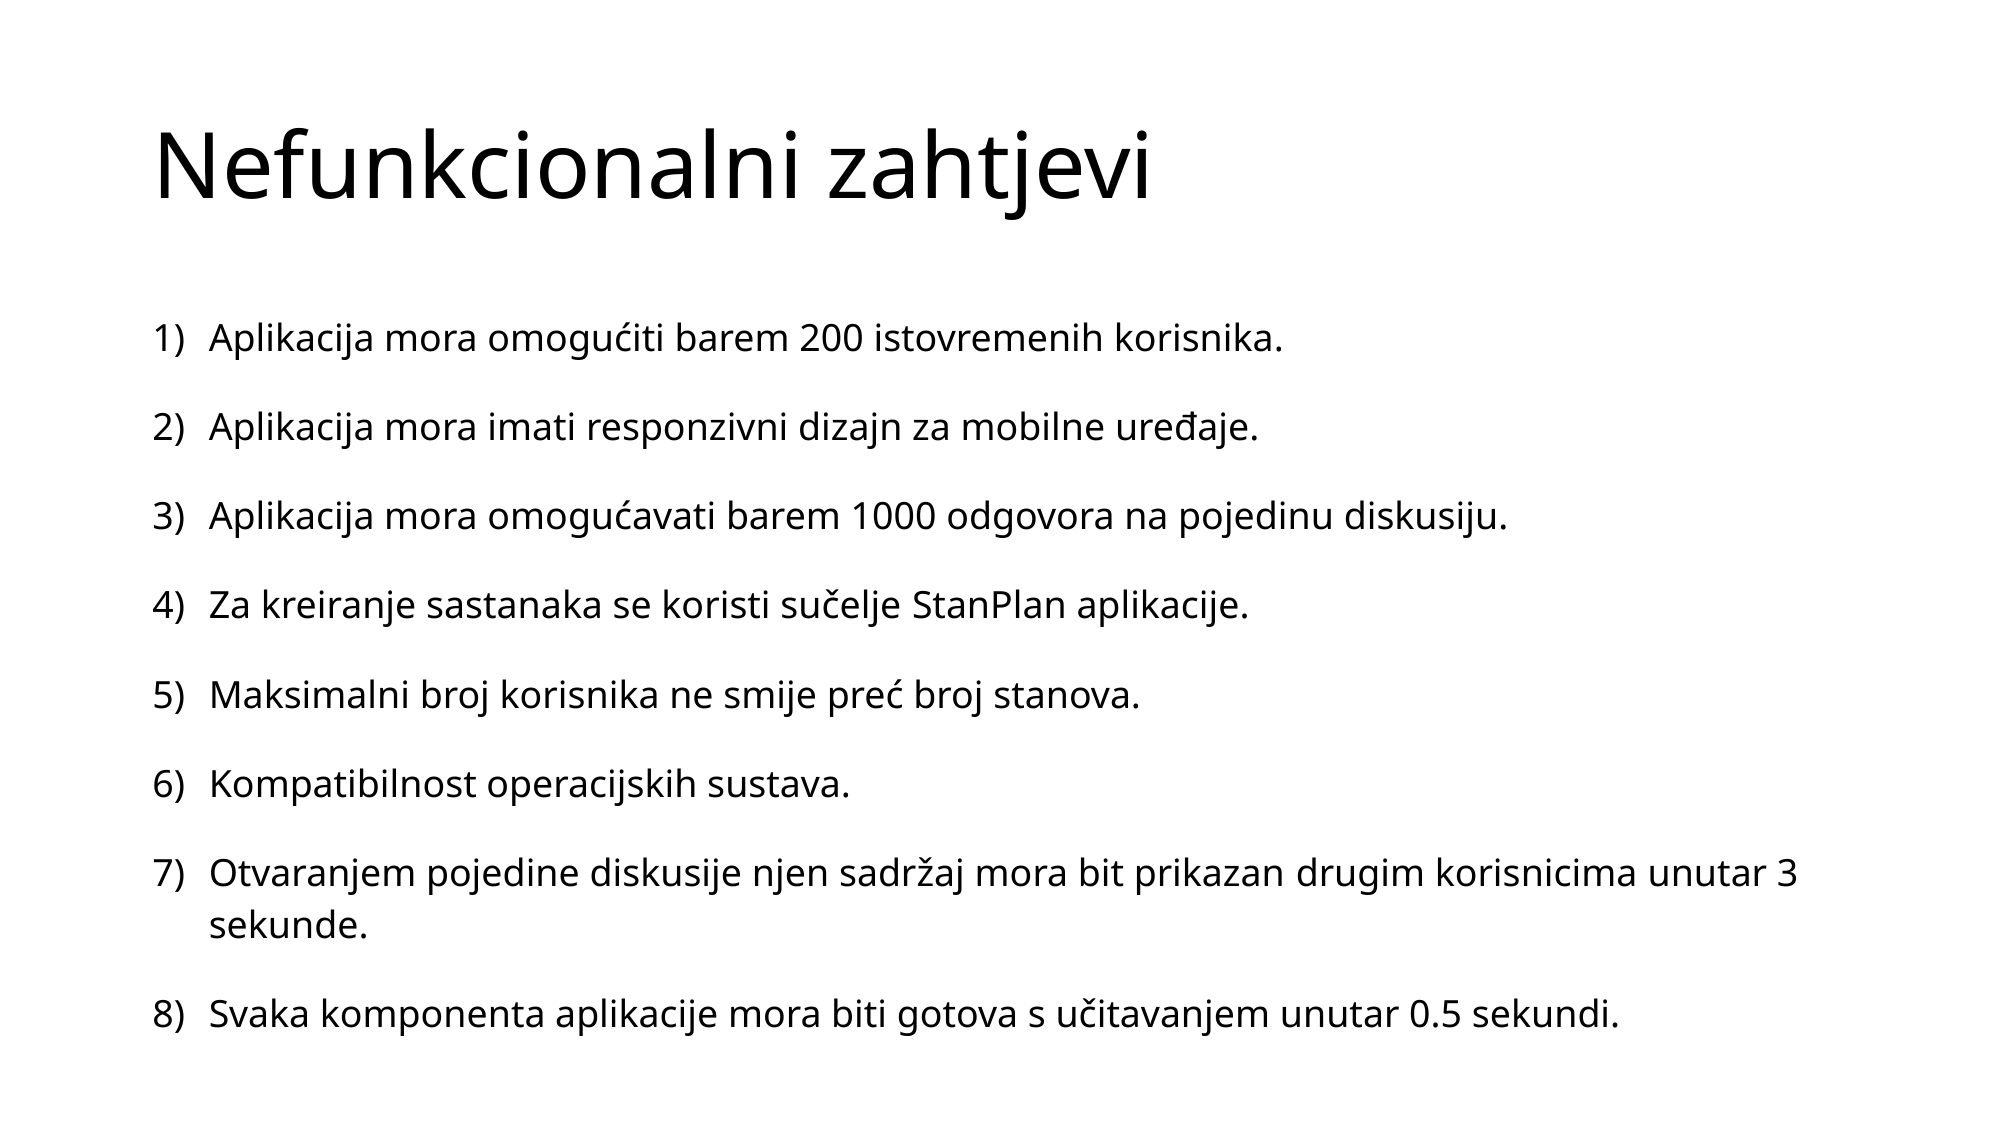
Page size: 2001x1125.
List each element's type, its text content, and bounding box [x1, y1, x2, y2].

title Nefunkcionalni zahtjevi [137, 59, 1863, 278]
list Aplikacija mora omogućiti barem 200 istovremenih korisnika. Aplikacija mora imati responzivni dizajn za mobilne uređaje. Aplikacija mora omogućavati barem 1000 odgovora na pojedinu diskusiju. Za kreiranje sastanaka se koristi sučelje StanPlan aplikacije. Maksimalni broj korisnika ne smije preć broj stanova. Kompatibilnost operacijskih sustava. Otvaranjem pojedine diskusije njen sadržaj mora bit prikazan drugim korisnicima unutar 3 sekunde. Svaka komponenta aplikacije mora biti gotova s učitavanjem unutar 0.5 sekundi. [137, 299, 1863, 1014]
